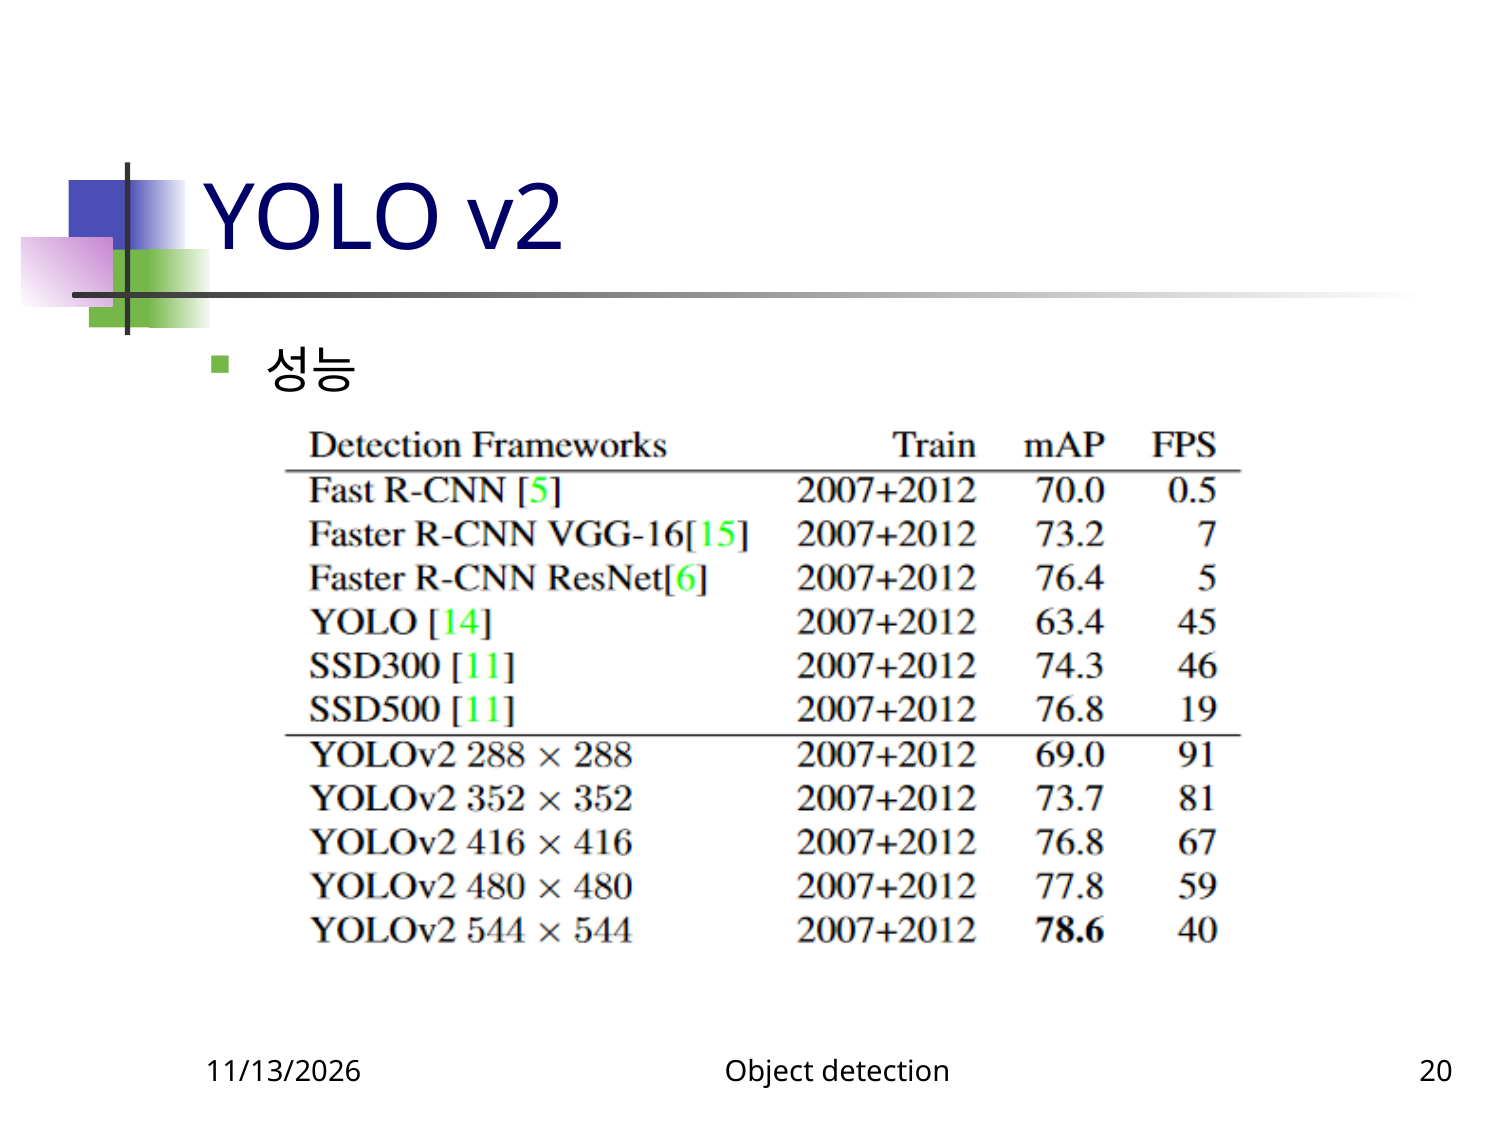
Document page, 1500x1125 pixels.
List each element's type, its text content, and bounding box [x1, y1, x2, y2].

title YOLO v2 [188, 35, 1468, 275]
picture [262, 412, 1251, 982]
list 성능 [193, 331, 1469, 1006]
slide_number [190, 1024, 504, 1100]
footer Object detection [600, 1024, 1075, 1100]
slide_number 20 [1155, 1024, 1468, 1100]
